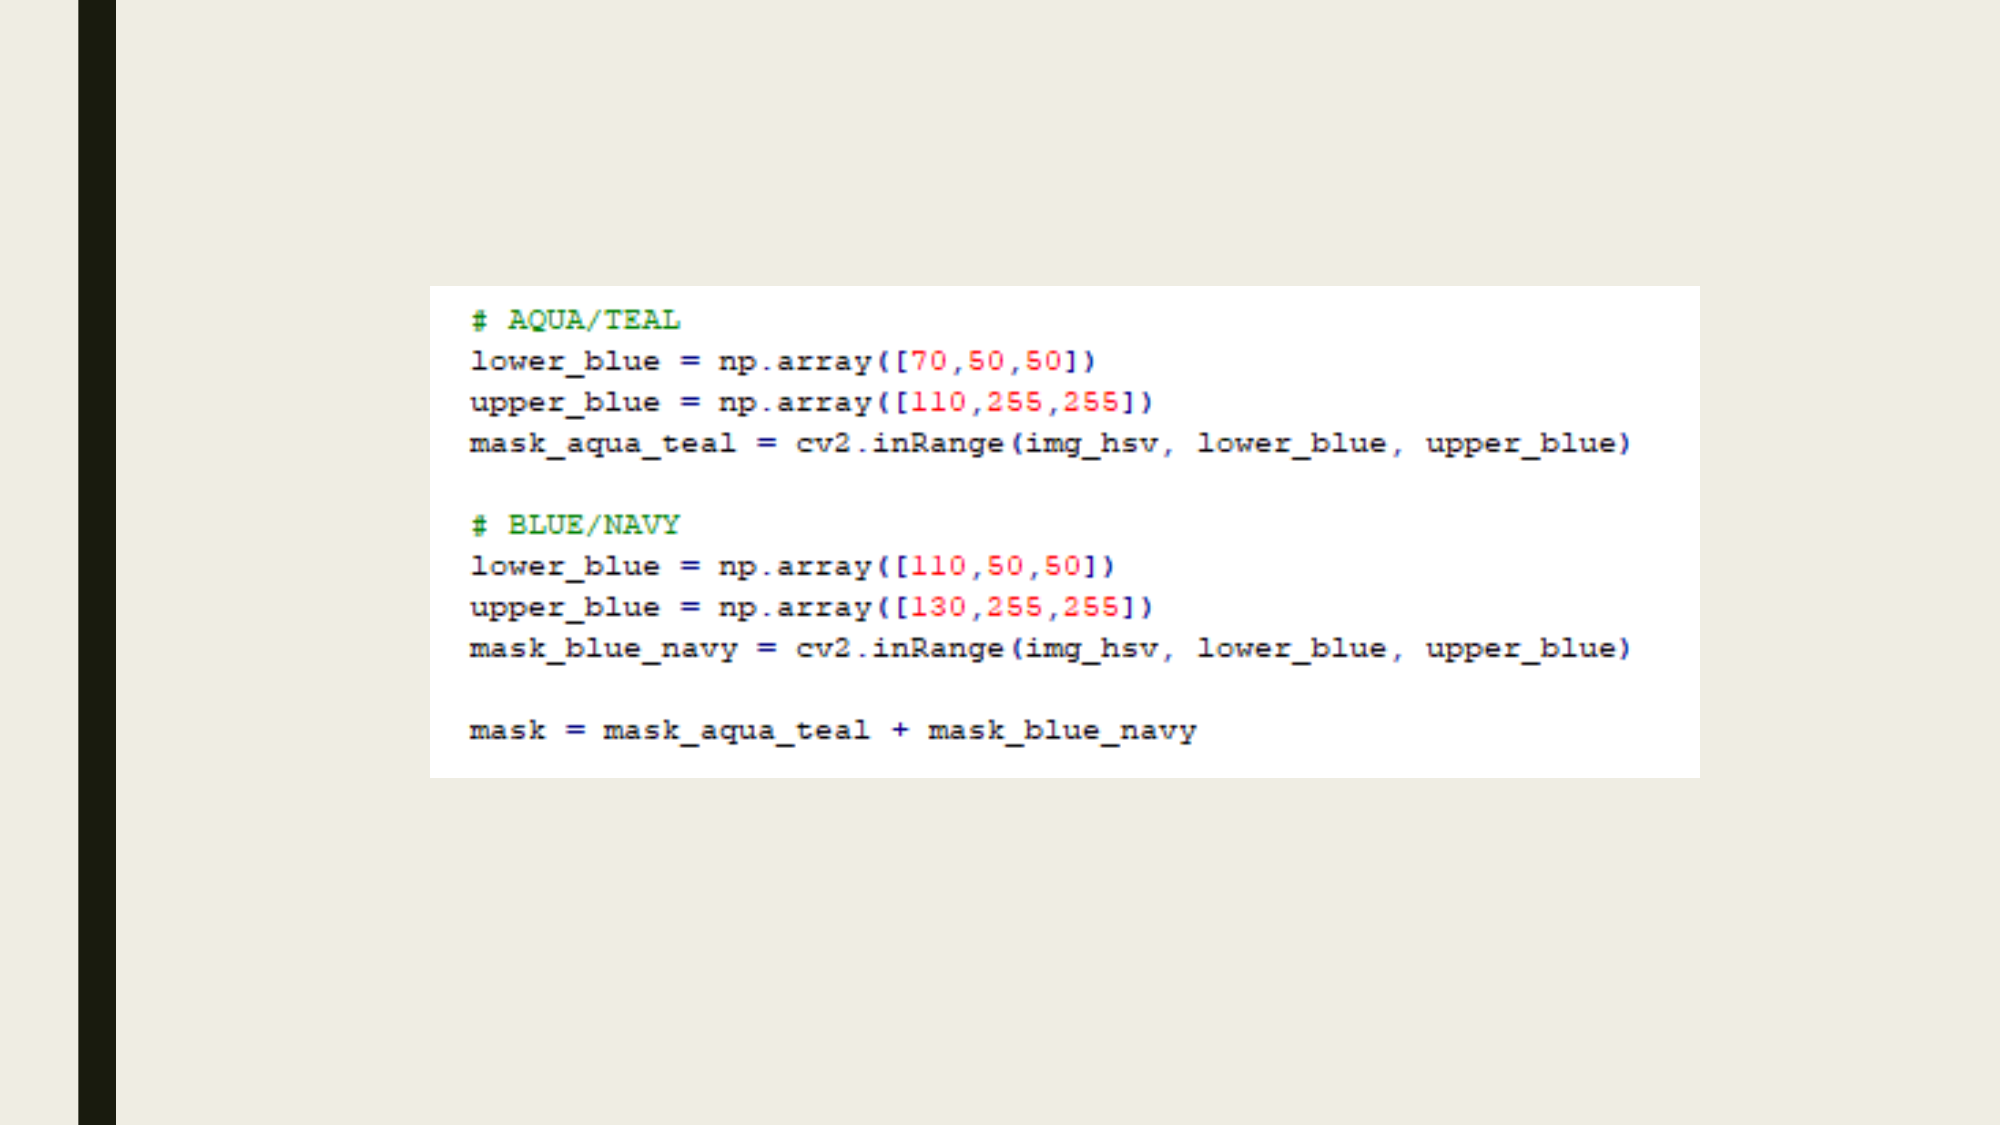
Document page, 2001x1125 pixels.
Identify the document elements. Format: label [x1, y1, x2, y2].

picture [430, 286, 1700, 778]
